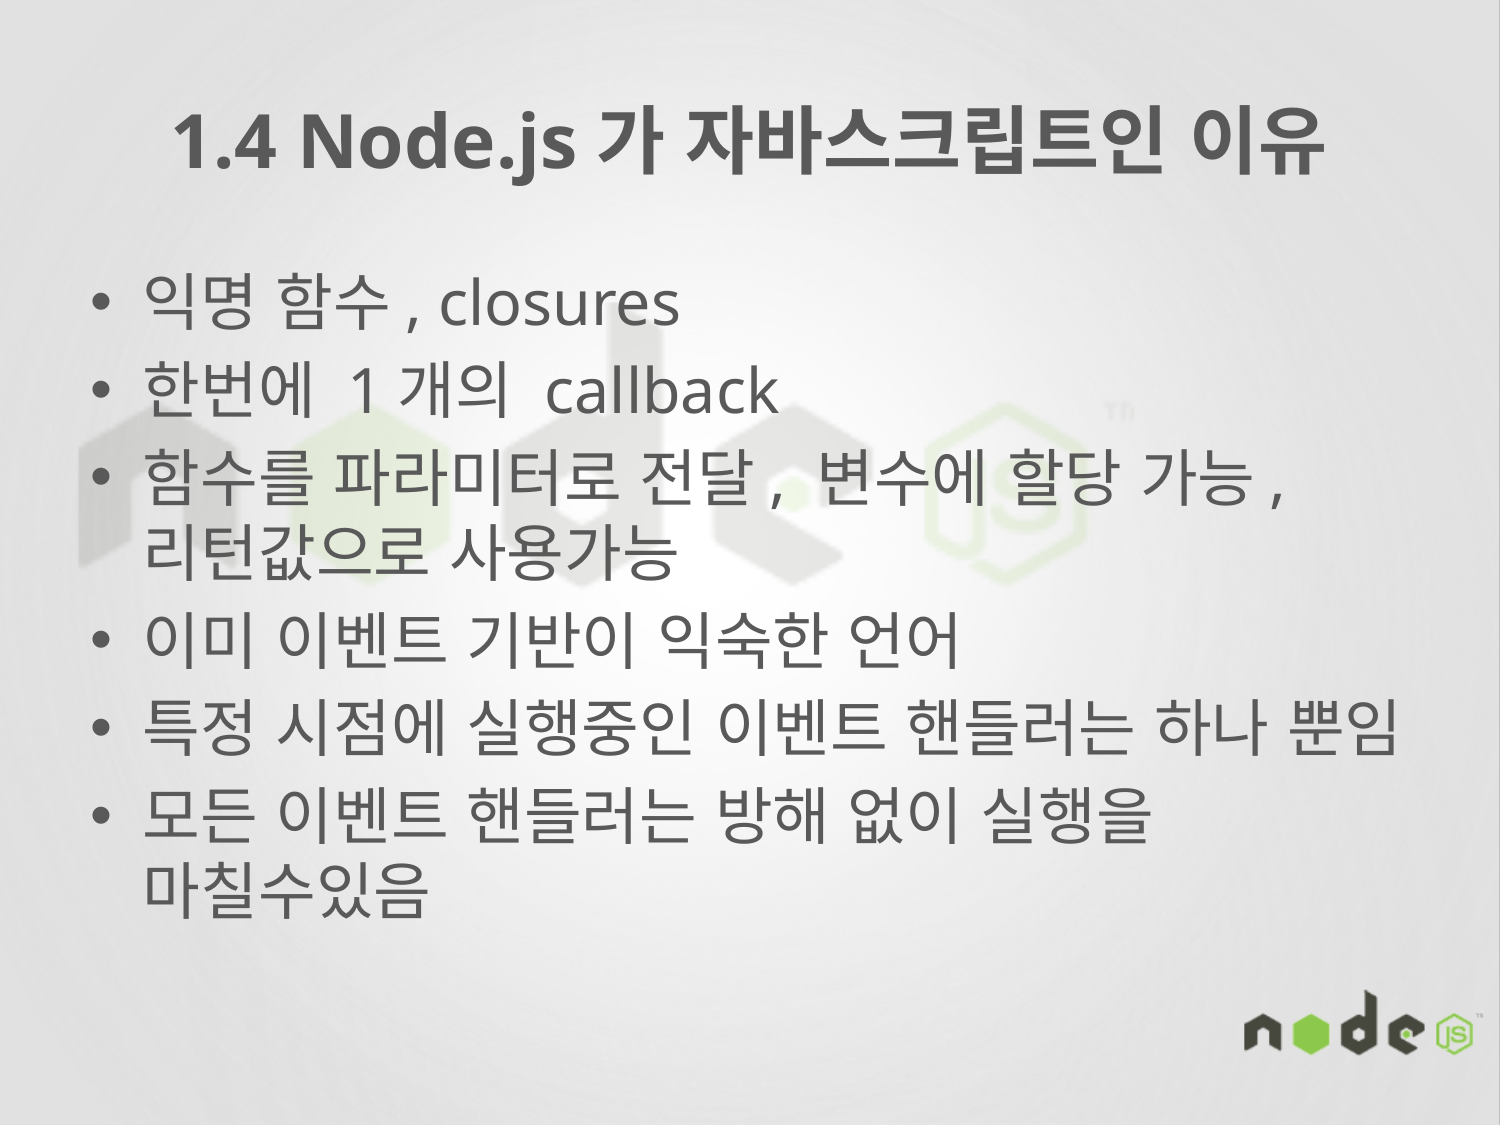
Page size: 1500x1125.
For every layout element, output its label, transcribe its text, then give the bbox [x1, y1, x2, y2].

picture [0, 0, 1500, 1125]
list 익명 함수, closures 한번에 1개의 callback 함수를 파라미터로 전달, 변수에 할당 가능, 리턴값으로 사용가능 이미 이벤트 기반이 익숙한 언어 특정 시점에 실행중인 이벤트 핸들러는 하나 뿐임 모든 이벤트 핸들러는 방해 없이 실행을 마칠수있음 [75, 255, 1425, 1005]
title 1.4 Node.js가 자바스크립트인 이유 [75, 45, 1424, 233]
